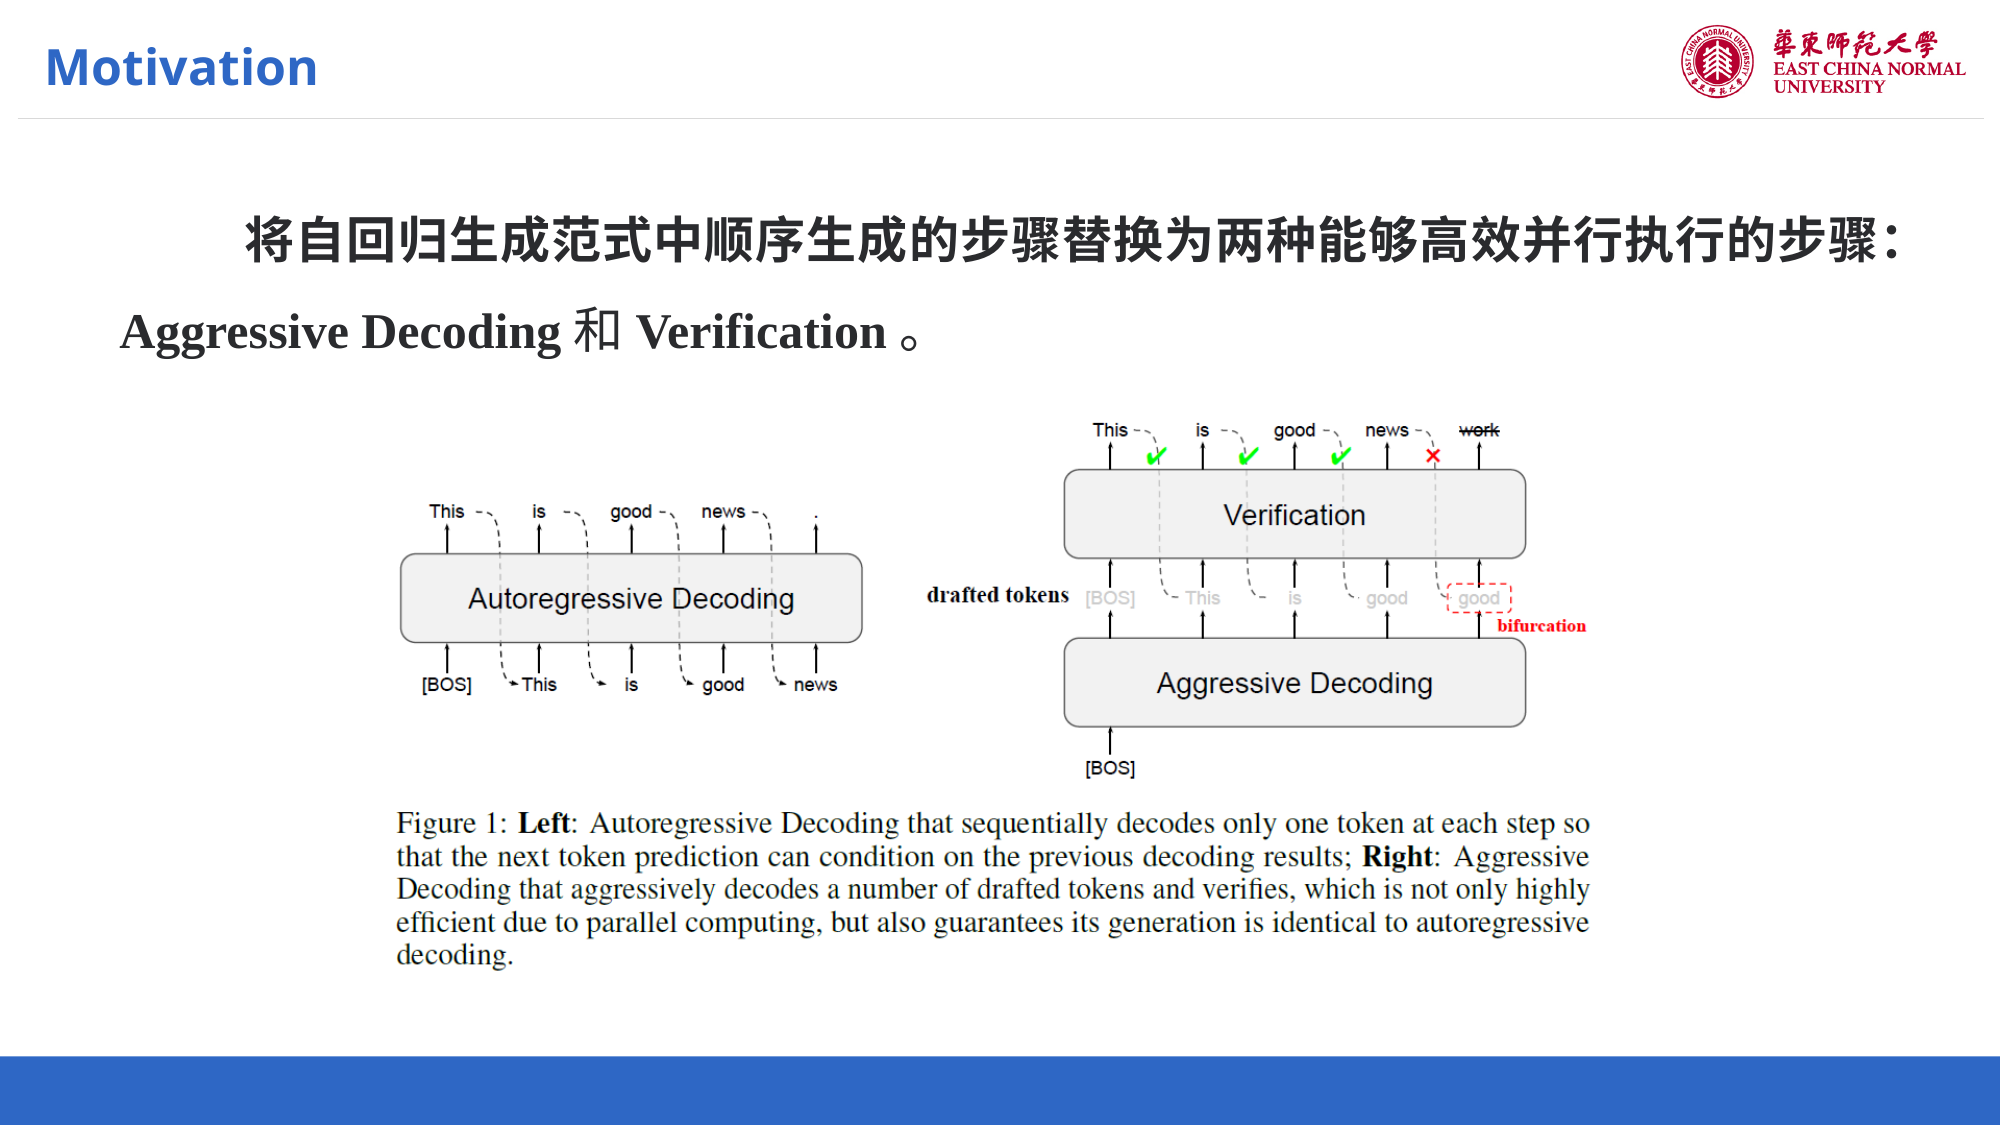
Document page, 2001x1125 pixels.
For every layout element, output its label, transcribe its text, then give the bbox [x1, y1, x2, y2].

text_box Motivation [29, 28, 1635, 103]
picture [367, 401, 1603, 979]
picture [1663, 11, 1985, 110]
text_box 将自回归生成范式中顺序生成的步骤替换为两种能够高效并行执行的步骤： Aggressive Decoding和Verification。 [104, 171, 1896, 367]
